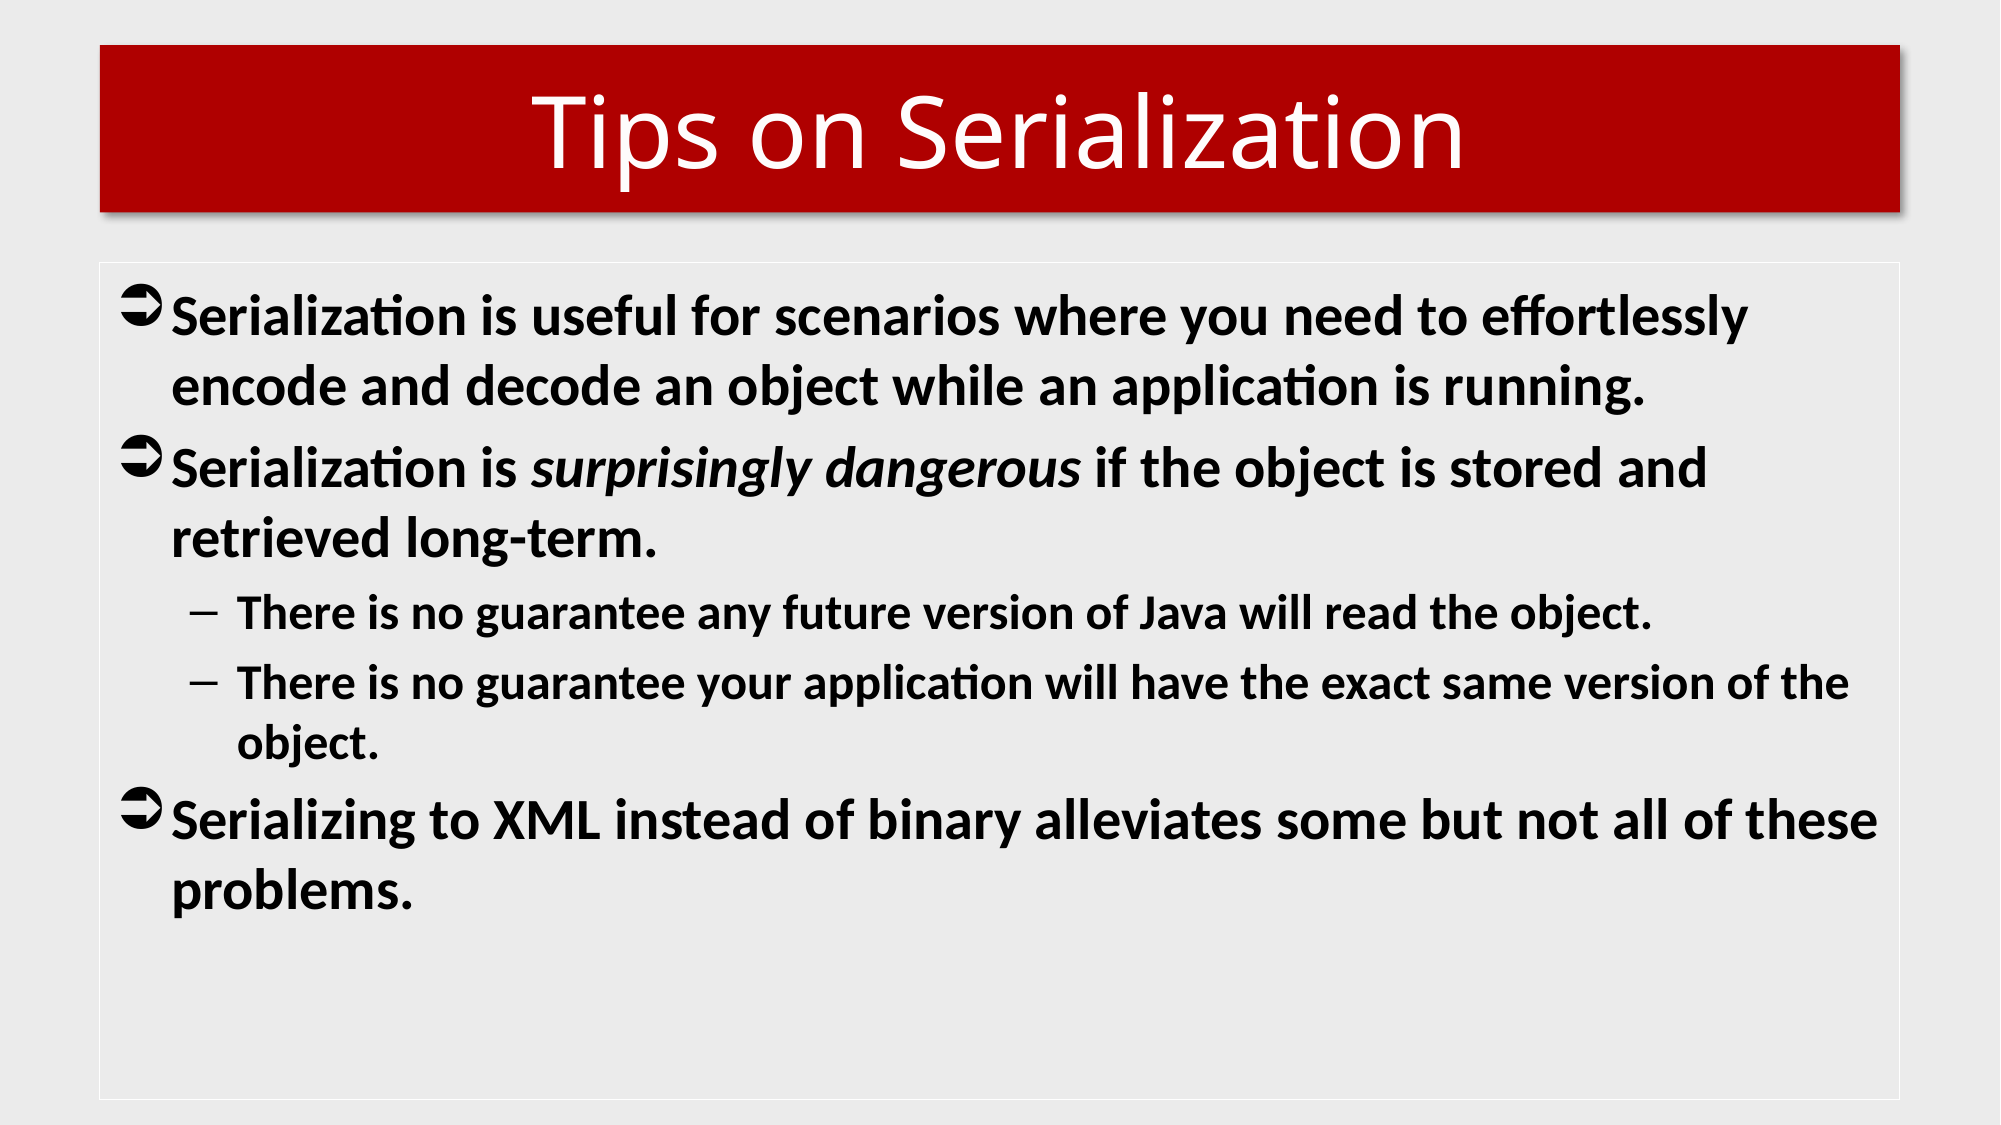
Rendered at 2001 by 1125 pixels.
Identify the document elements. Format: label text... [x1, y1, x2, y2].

title Tips on Serialization [99, 45, 1900, 213]
list Serialization is useful for scenarios where you need to effortlessly encode and decode an object while an application is running. Serialization is surprisingly dangerous if the object is stored and retrieved long-term. There is no guarantee any future version of Java will read the object. There is no guarantee your application will have the exact same version of the object. Serializing to XML instead of binary alleviates some but not all of these problems. [99, 262, 1900, 1100]
